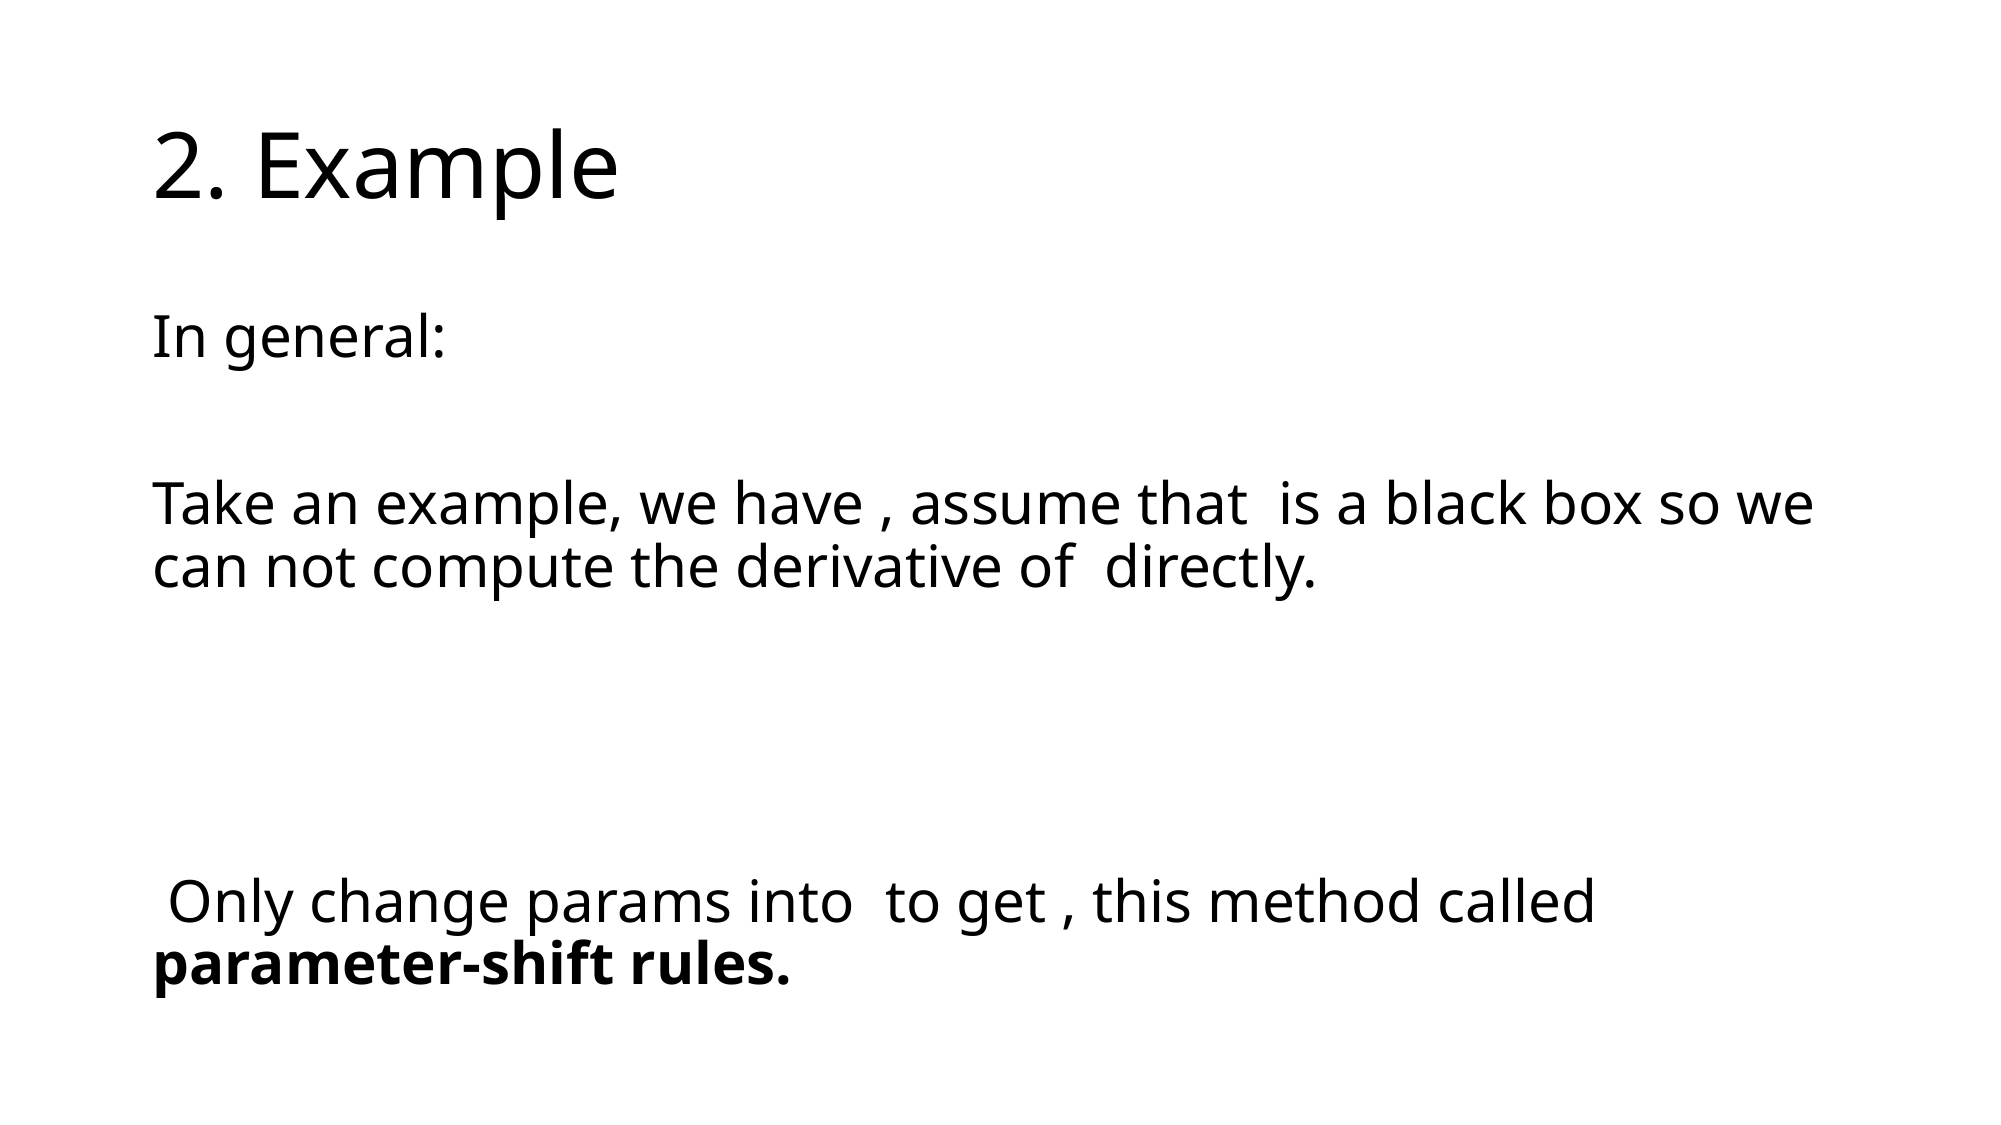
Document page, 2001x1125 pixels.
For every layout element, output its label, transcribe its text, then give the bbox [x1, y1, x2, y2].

title 2. Example [137, 59, 1863, 278]
